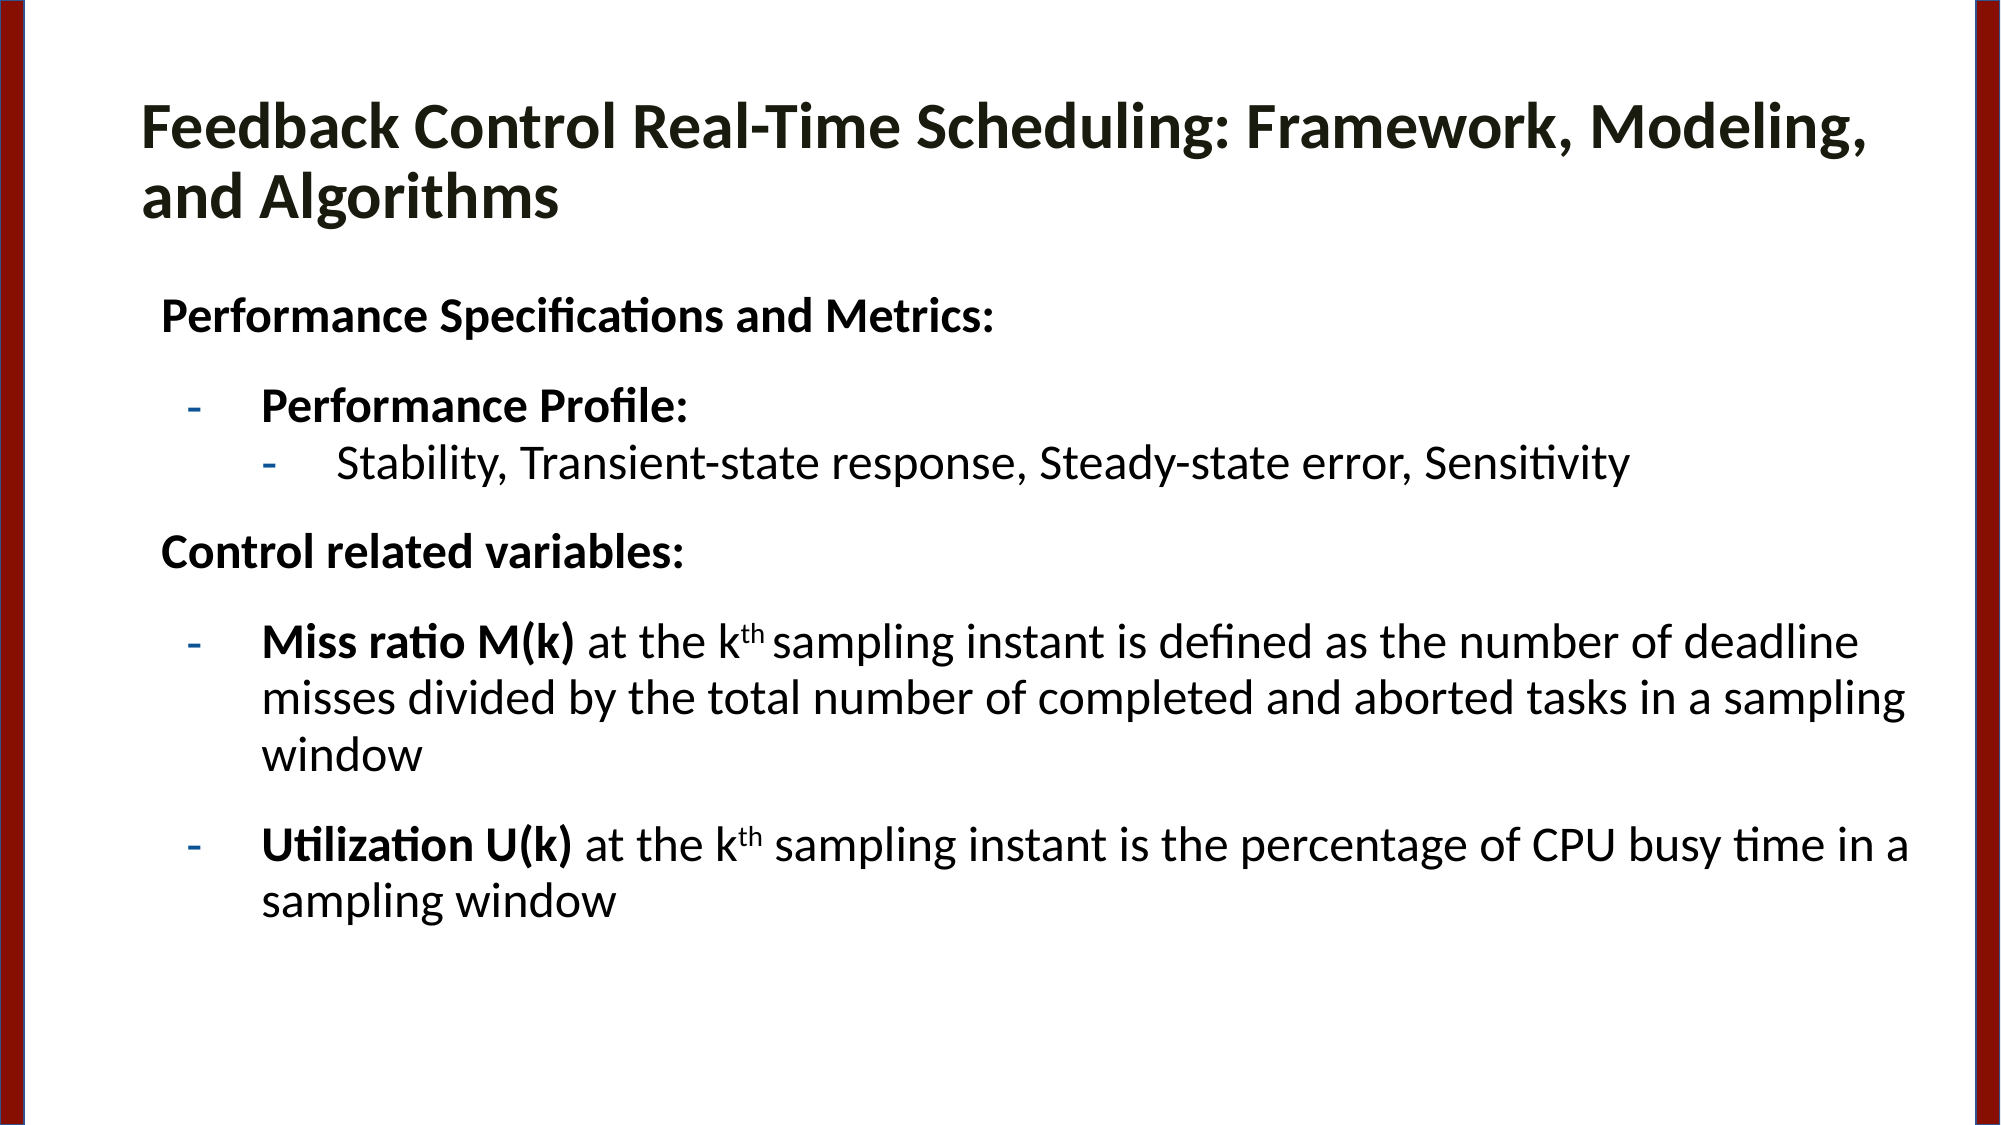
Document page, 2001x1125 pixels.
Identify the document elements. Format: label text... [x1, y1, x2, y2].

text_box Performance Specifications and Metrics: Performance Profile: Stability, Transient-state response, Steady-state error, Sensitivity Control related variables: ﻿Miss ratio M(k) at the kth sampling instant is defined as the number of deadline misses divided by the total number of completed and aborted tasks in a sampling window ﻿Utilization U(k) at the kth sampling instant is the percentage of CPU busy time in a sampling window [141, 267, 1932, 1002]
text_box Feedback Control Real-Time Scheduling: Framework, Modeling, and Algorithms [122, 71, 1986, 253]
